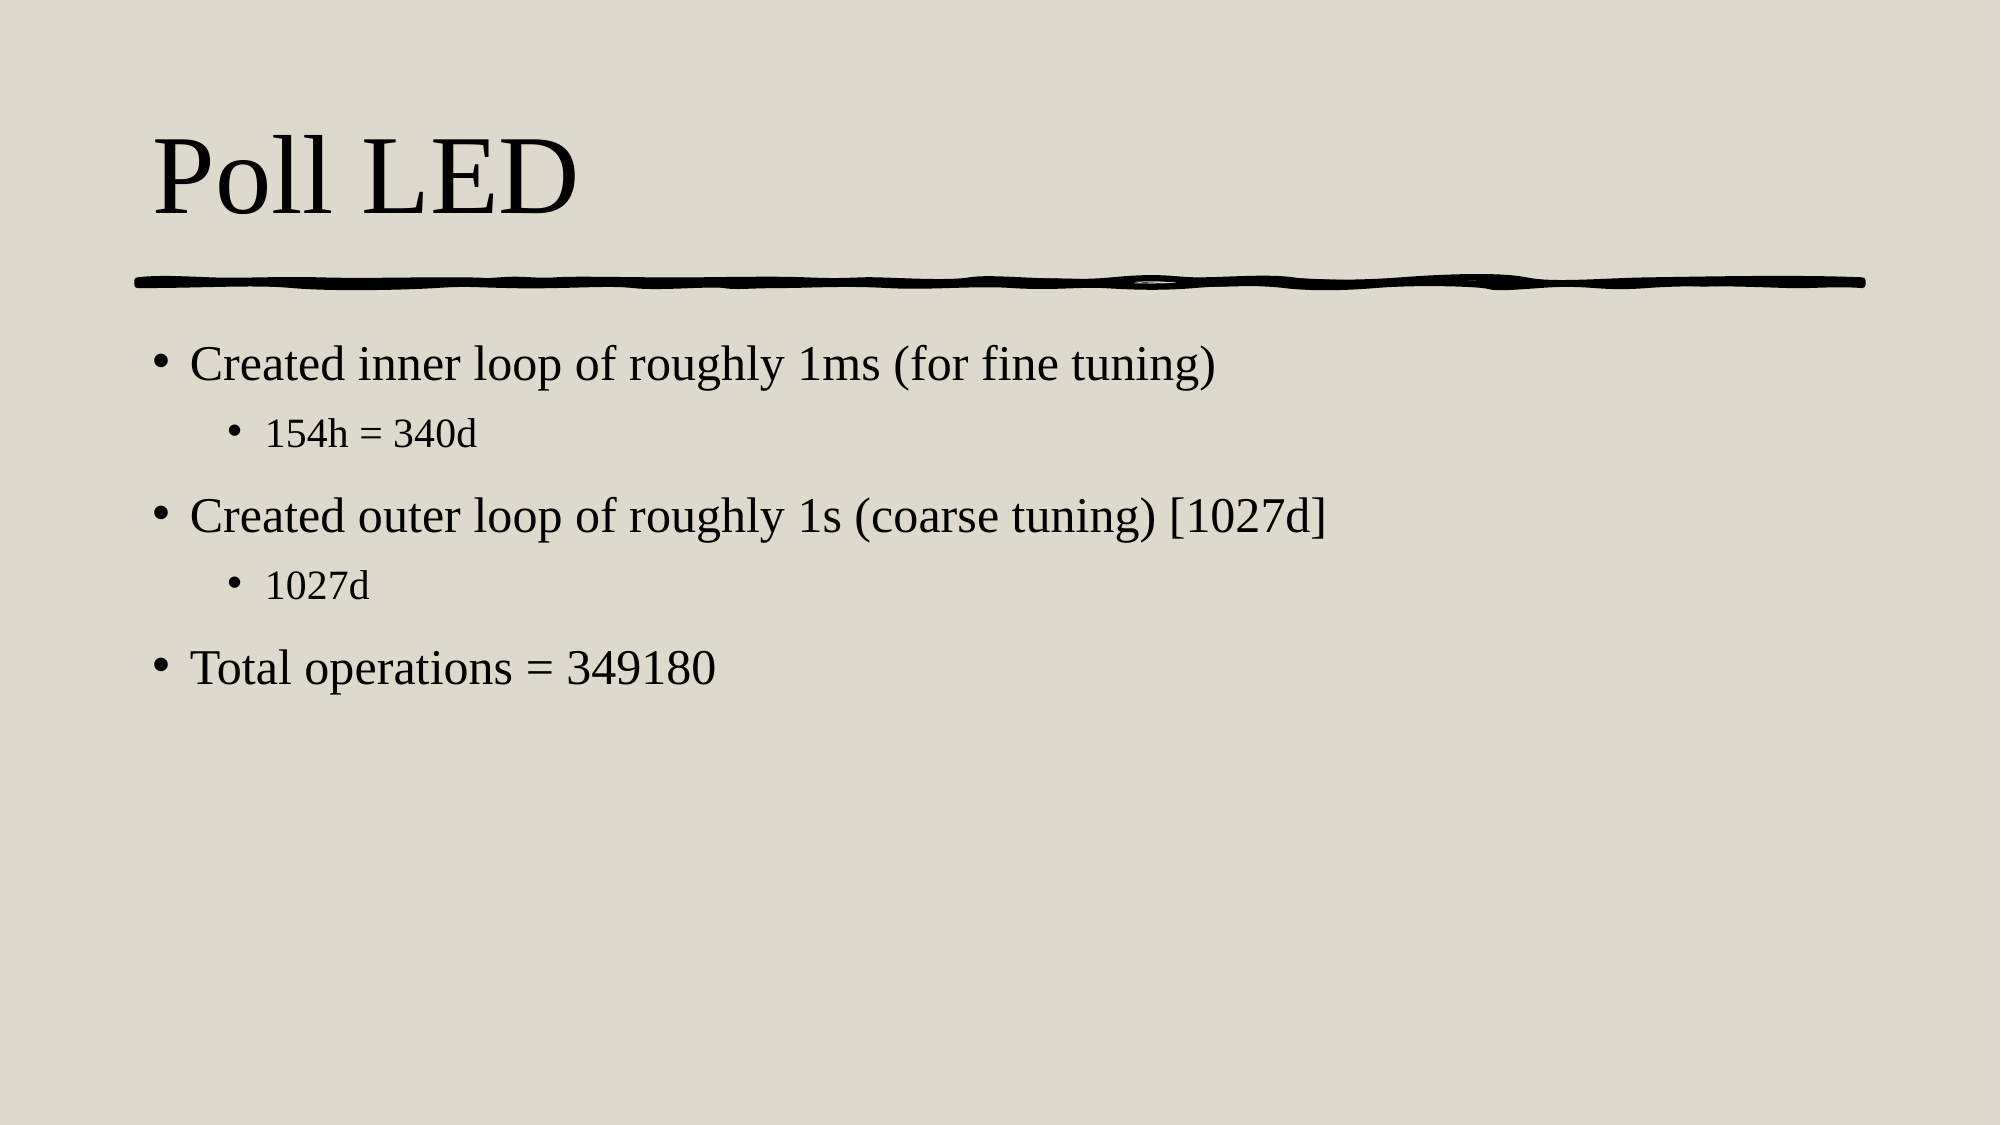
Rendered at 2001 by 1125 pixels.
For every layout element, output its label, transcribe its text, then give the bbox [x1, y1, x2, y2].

list Created inner loop of roughly 1ms (for fine tuning) 154h = 340d Created outer loop of roughly 1s (coarse tuning) [1027d] 1027d Total operations = 349180 [137, 316, 1863, 1014]
title Poll LED [137, 59, 1863, 278]
